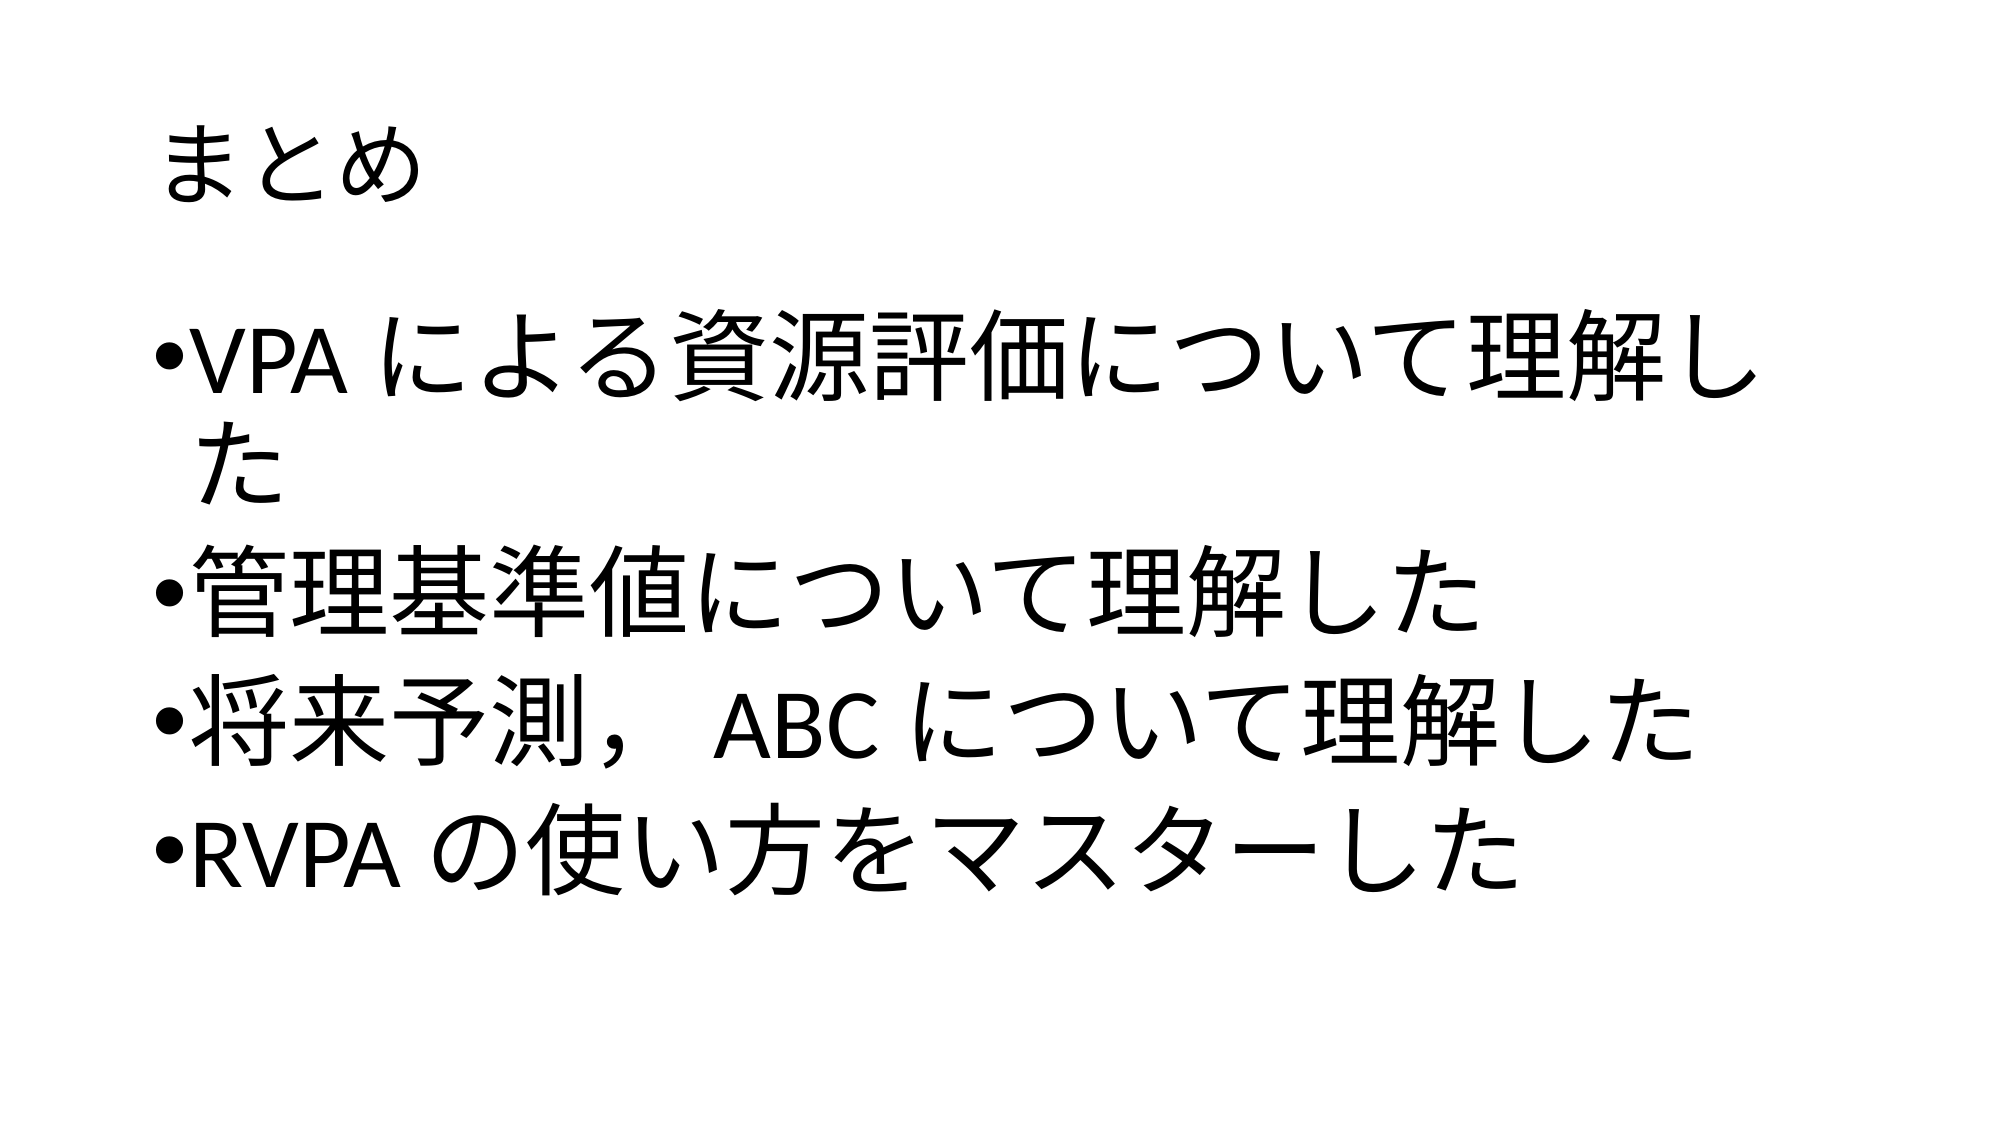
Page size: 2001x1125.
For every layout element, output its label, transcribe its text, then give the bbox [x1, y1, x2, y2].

title まとめ [137, 59, 1863, 278]
list VPAによる資源評価について理解した 管理基準値について理解した 将来予測，ABCについて理解した RVPAの使い方をマスターした [137, 299, 1863, 1014]
